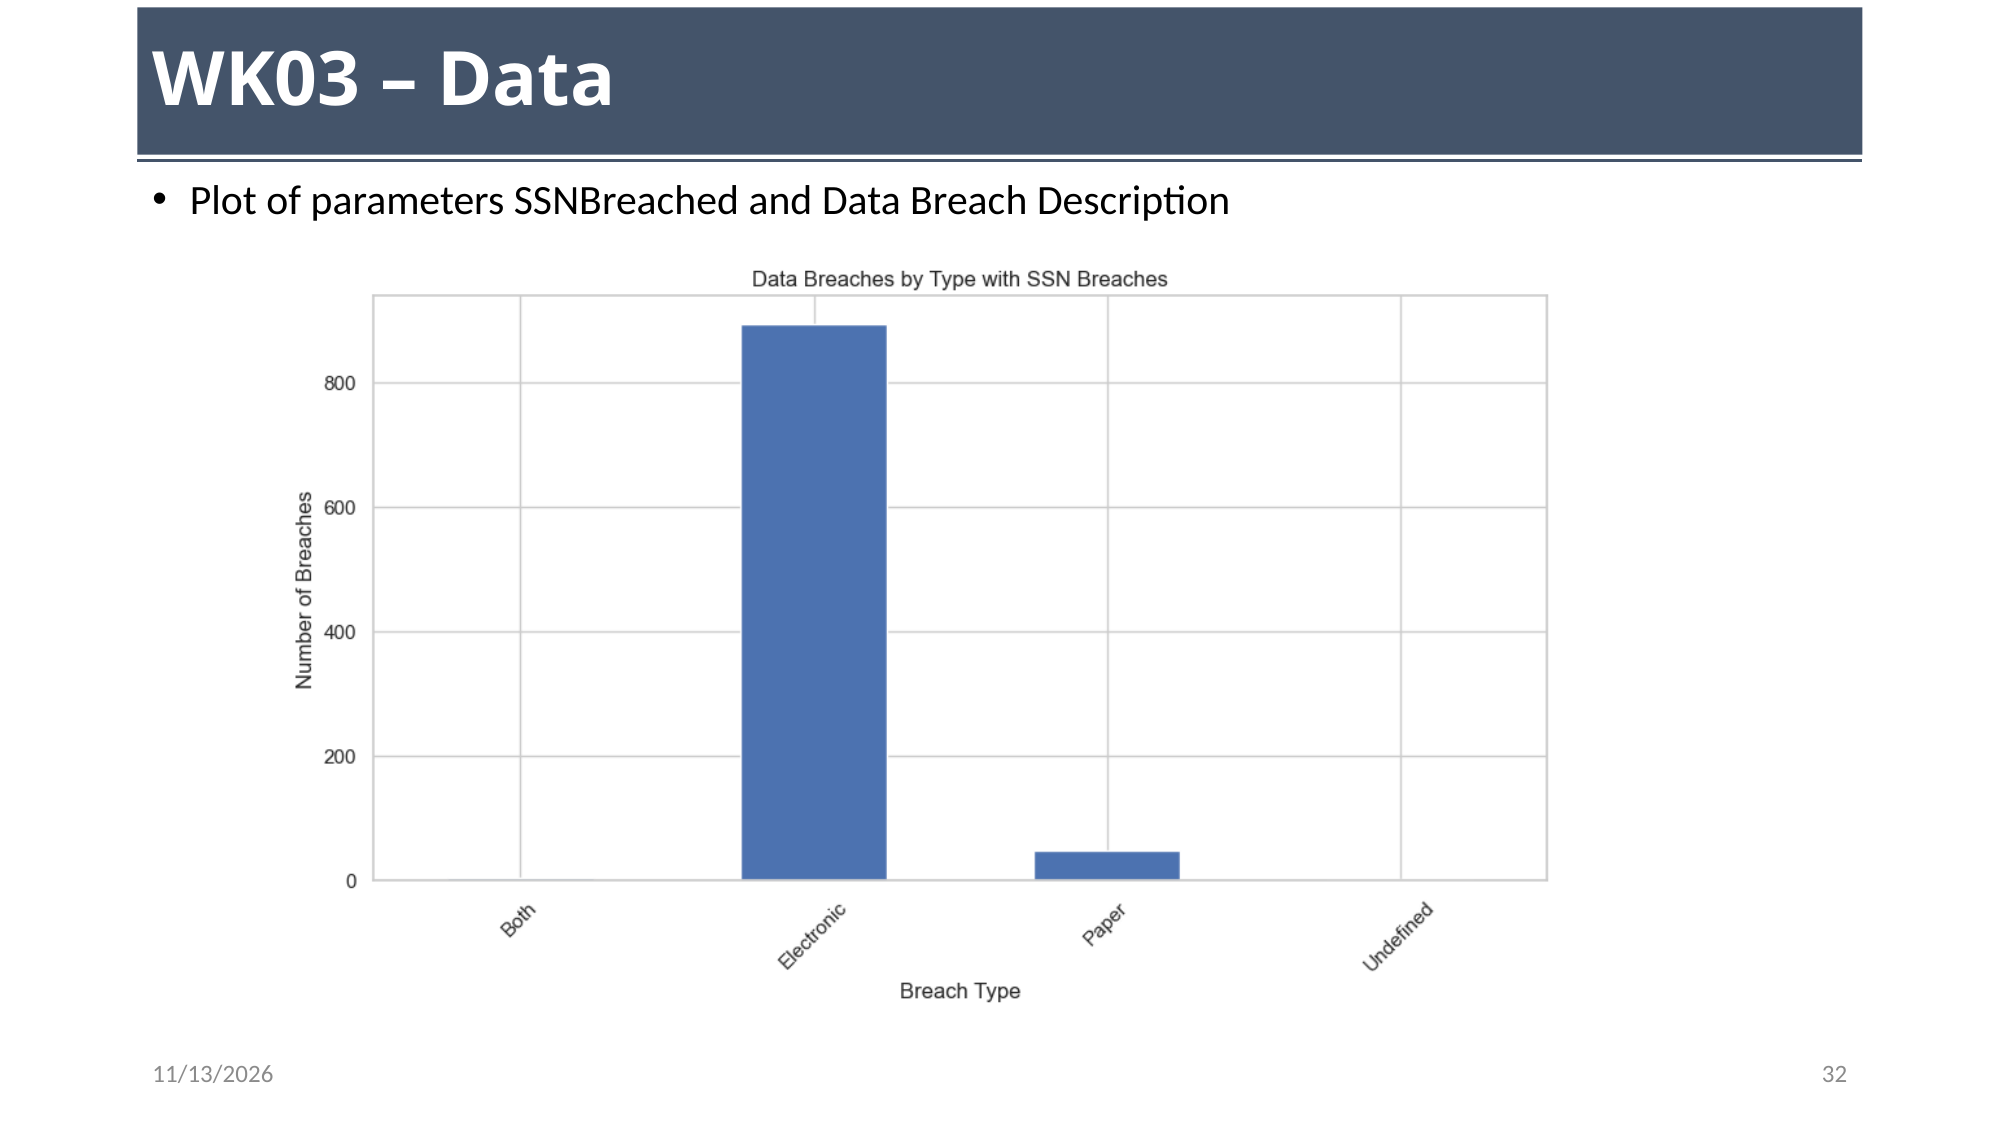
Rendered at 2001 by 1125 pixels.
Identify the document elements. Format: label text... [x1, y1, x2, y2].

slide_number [137, 1042, 588, 1103]
list Plot of parameters SSNBreached and Data Breach Description [137, 170, 1863, 1014]
slide_number 32 [1412, 1042, 1863, 1103]
picture [284, 258, 1560, 1014]
title WK03 – Data [137, 7, 1863, 155]
